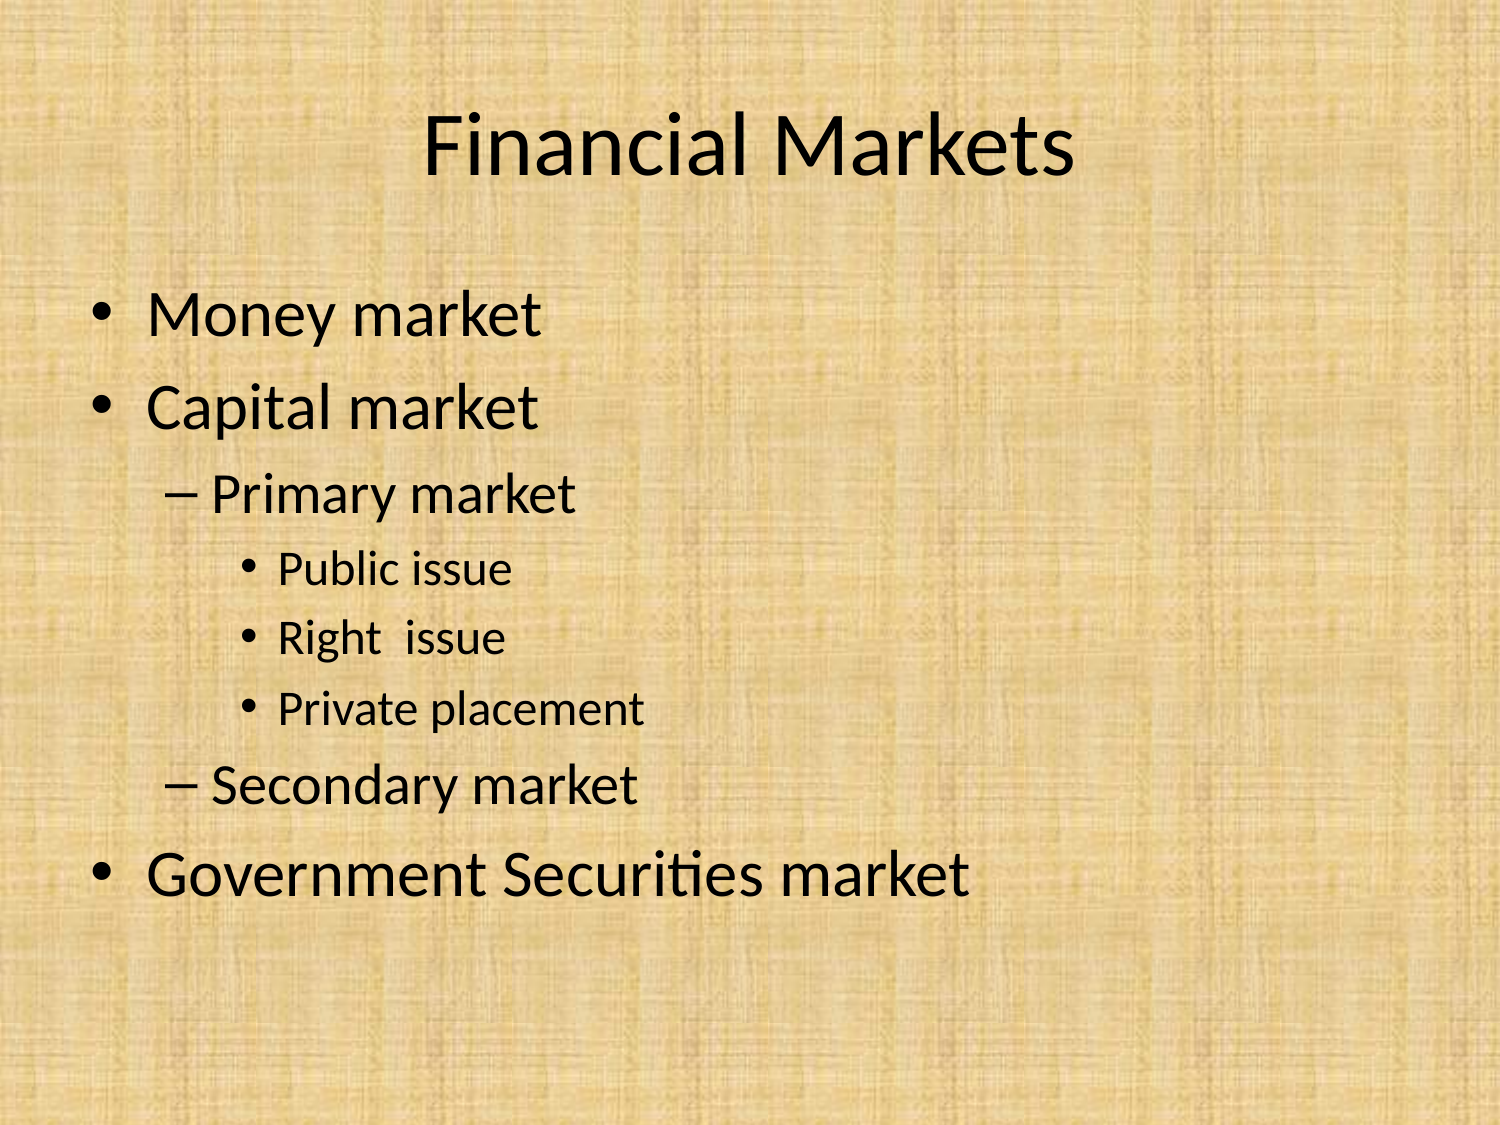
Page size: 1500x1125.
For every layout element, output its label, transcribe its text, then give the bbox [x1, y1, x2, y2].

title Financial Markets [75, 45, 1425, 233]
picture [0, 0, 1500, 1125]
list Money market Capital market Primary market Public issue Right issue Private placement Secondary market Government Securities market [75, 262, 1425, 1005]
